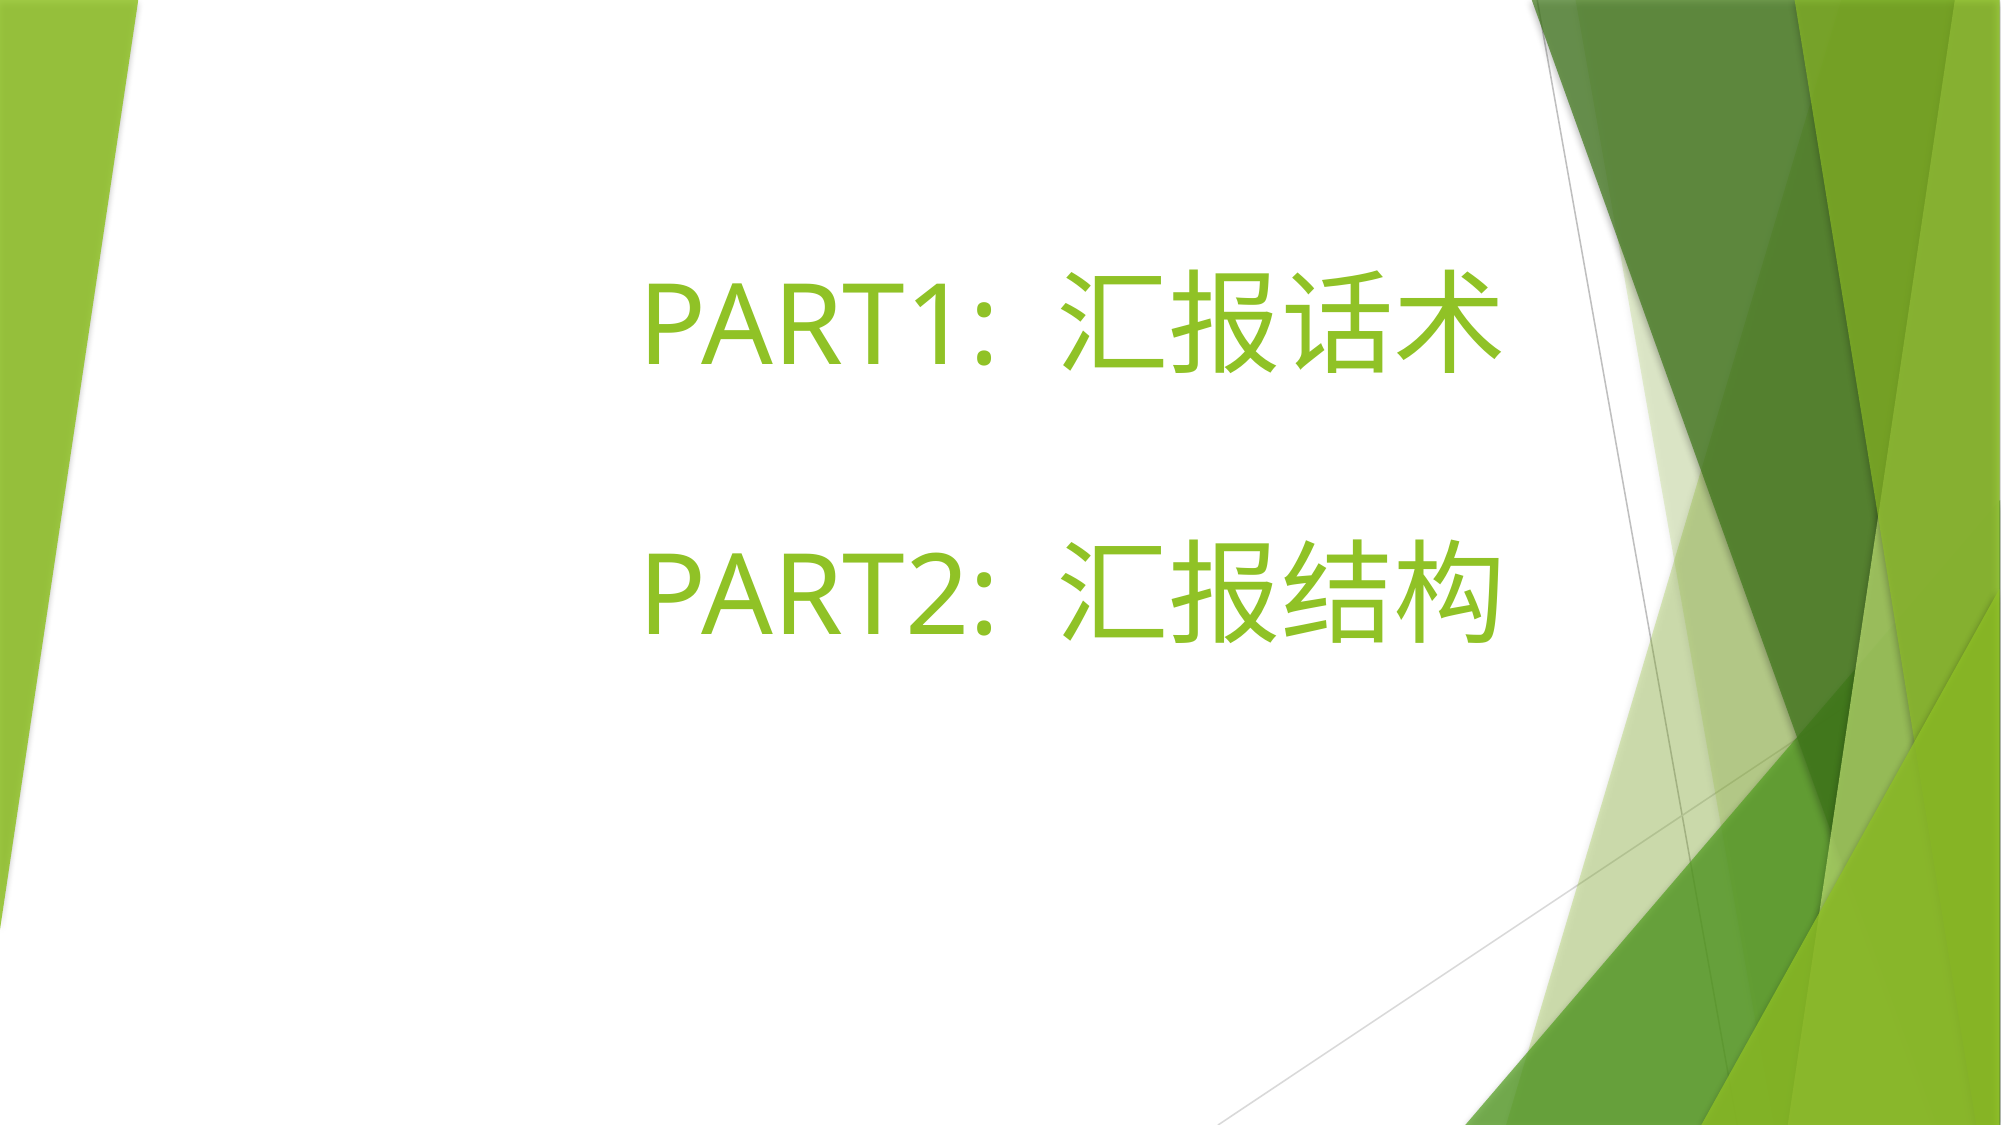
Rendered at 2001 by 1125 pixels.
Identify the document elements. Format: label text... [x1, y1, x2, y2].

title PART1: 汇报话术 PART2: 汇报结构 [247, 394, 1522, 665]
